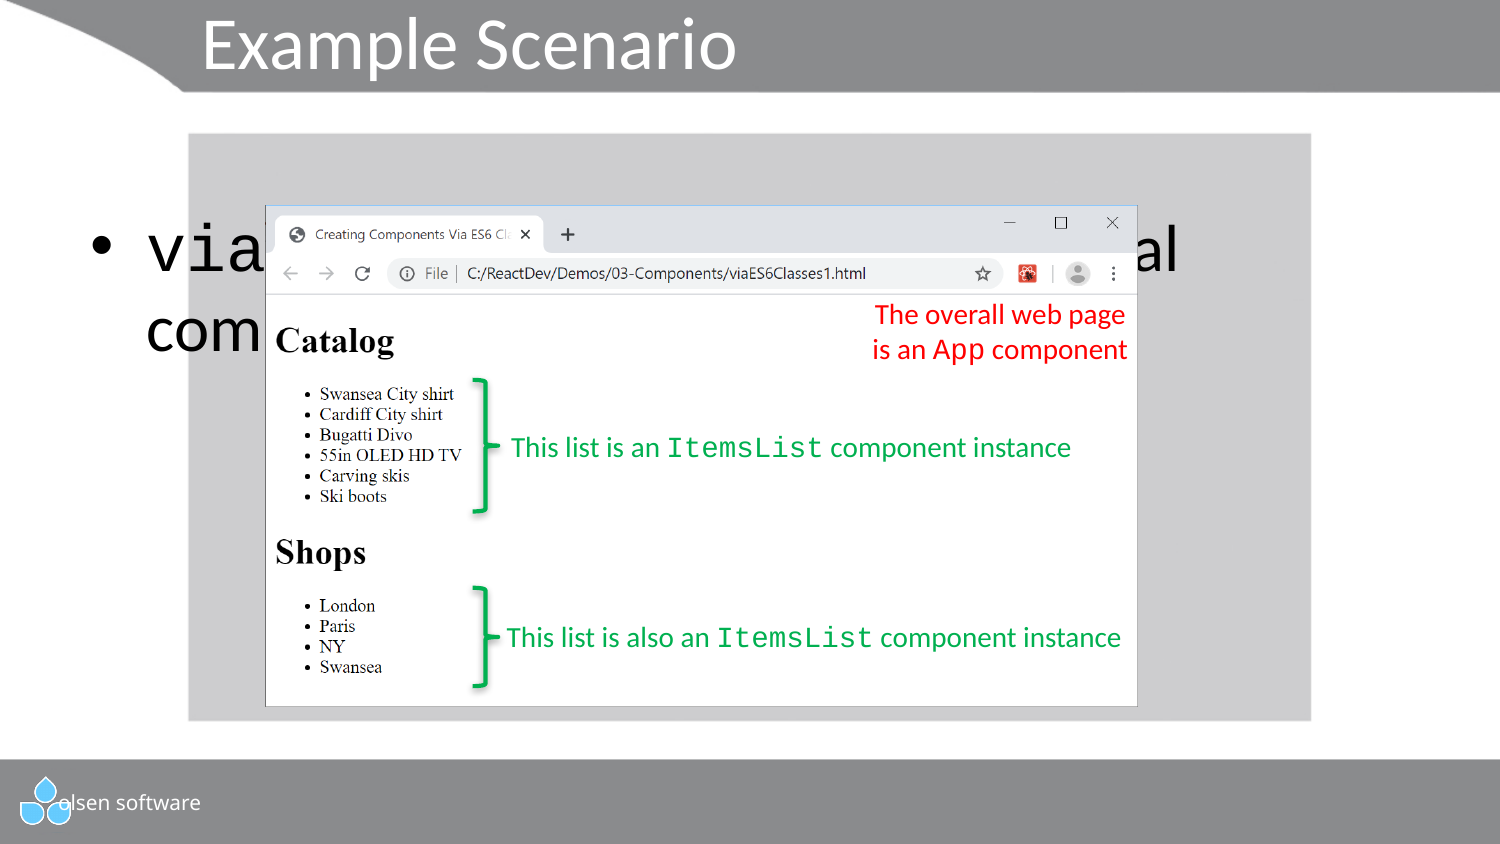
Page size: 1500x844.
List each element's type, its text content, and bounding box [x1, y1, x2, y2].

picture [0, 0, 1500, 844]
title Example Scenario [186, 0, 1425, 79]
list viaES6Classes.html has several components [75, 196, 1425, 754]
